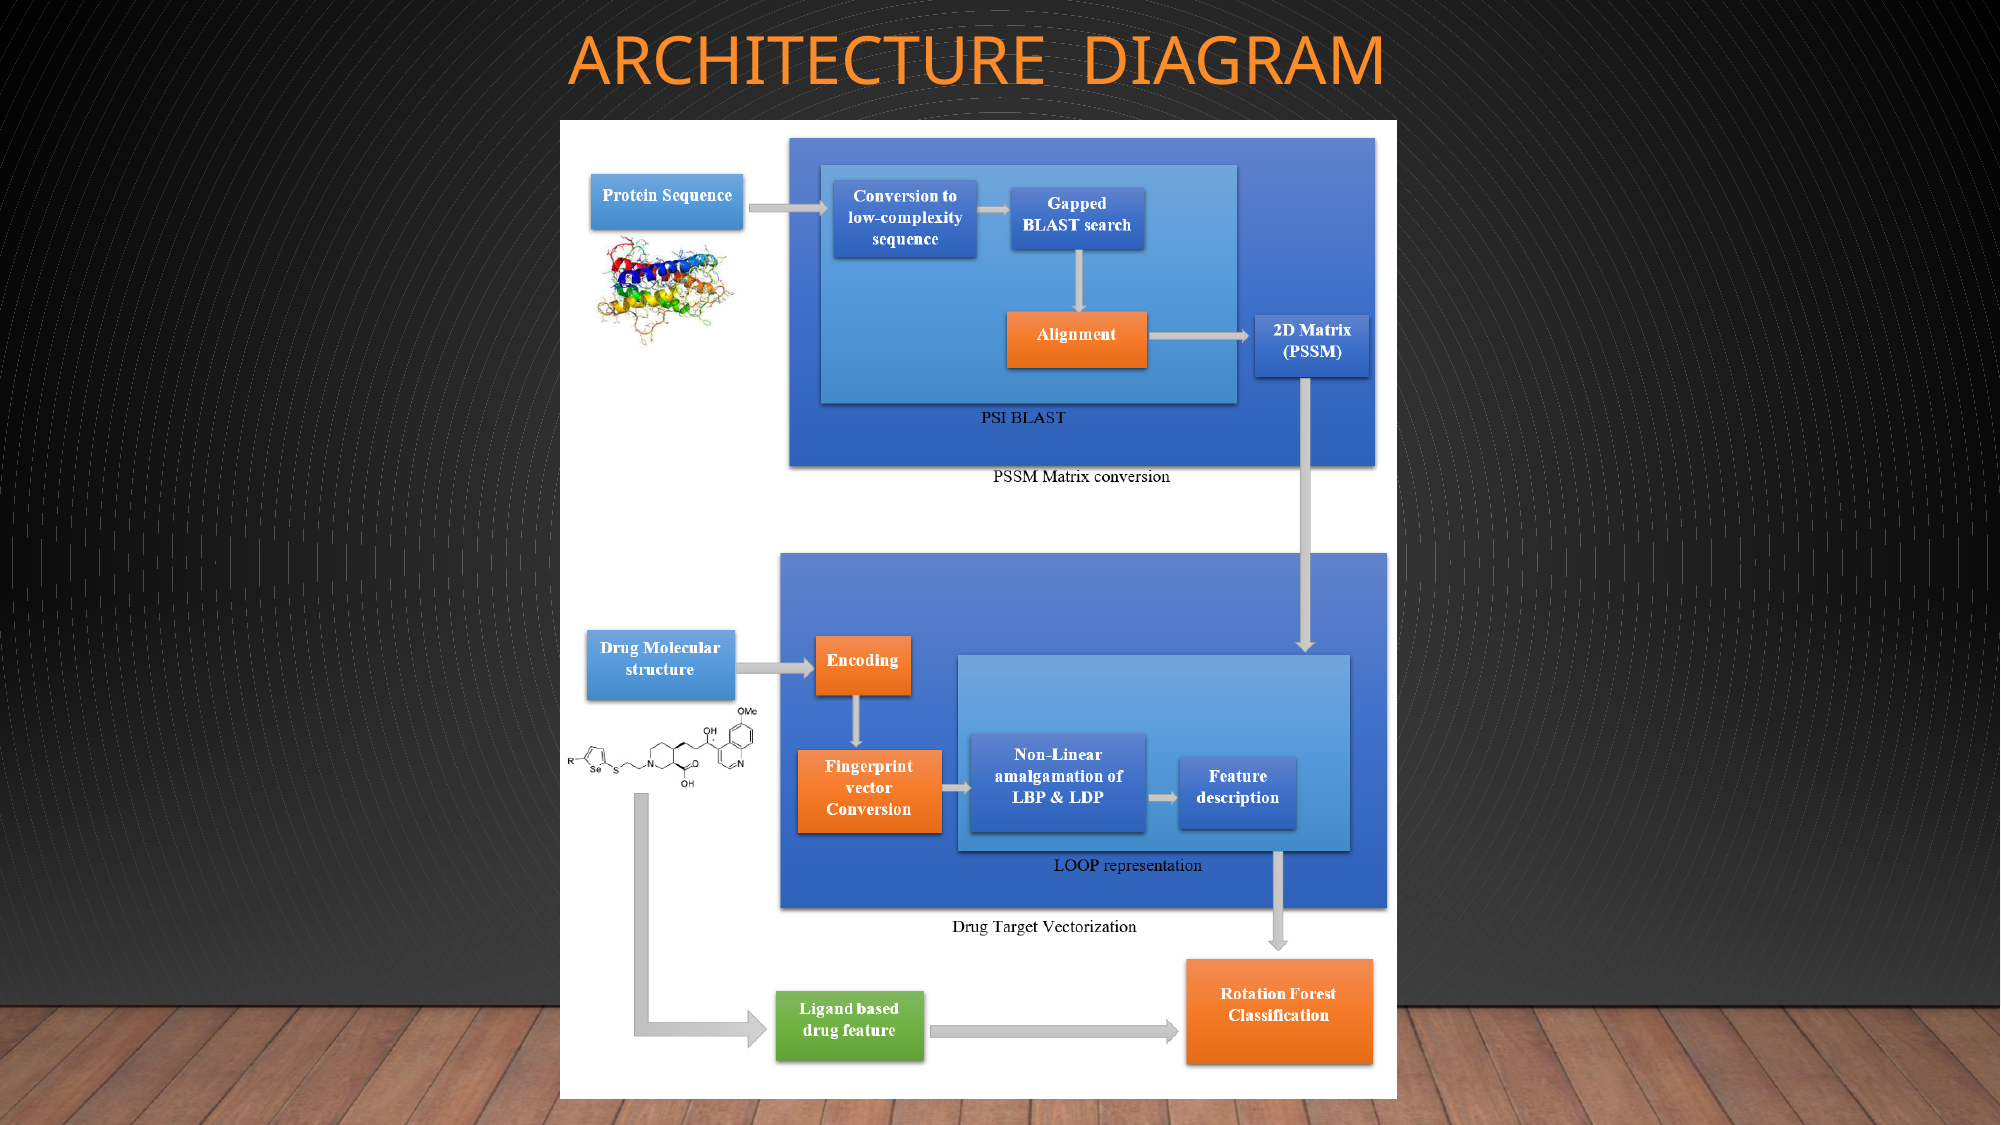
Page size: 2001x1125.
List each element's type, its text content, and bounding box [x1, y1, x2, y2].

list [559, 120, 1398, 1100]
title Architecture Diagram [216, 0, 1741, 150]
picture [0, 1005, 2000, 1125]
